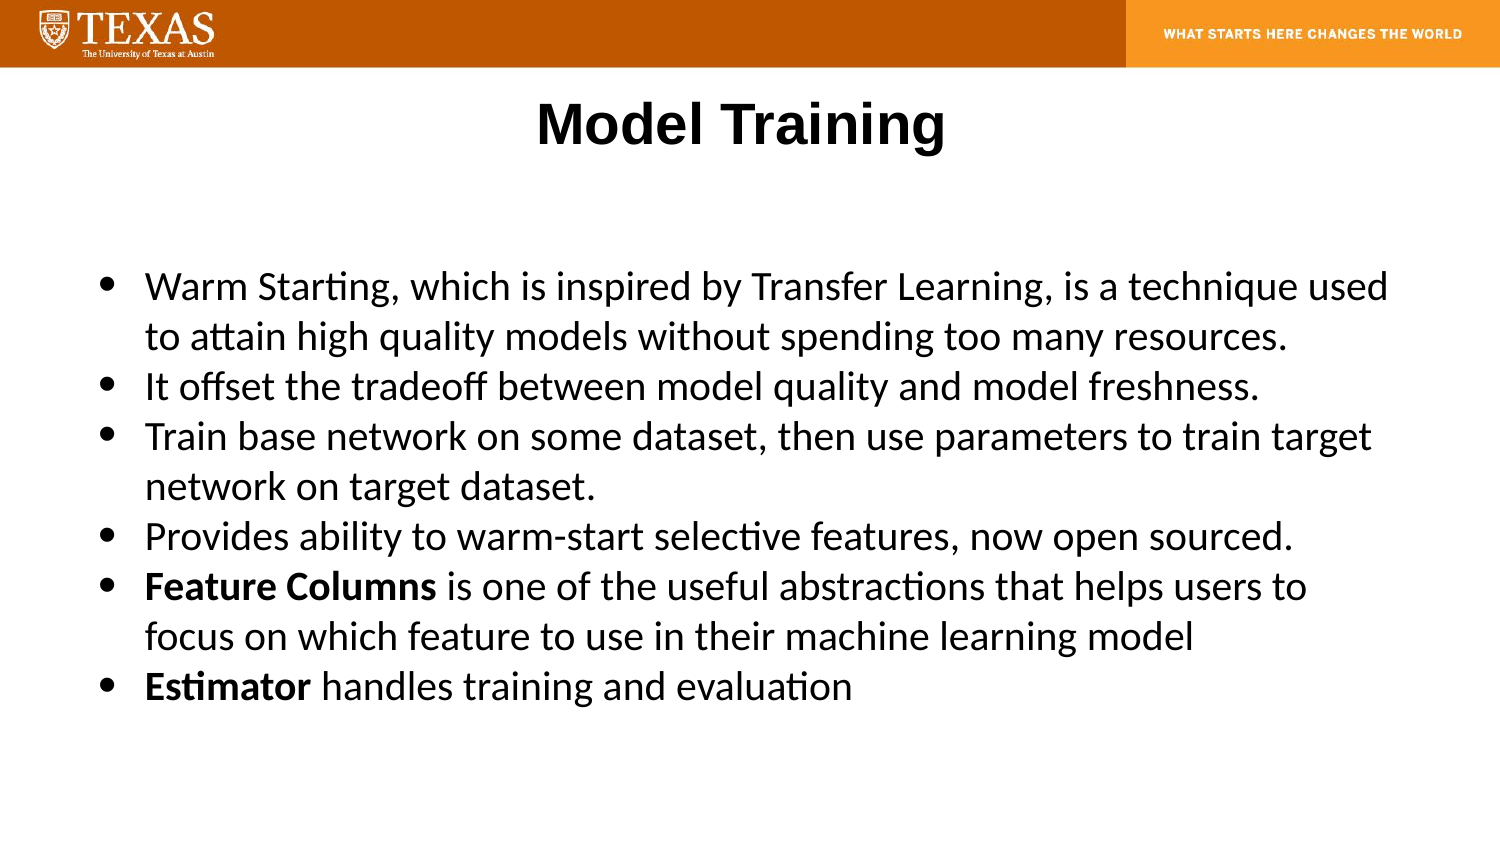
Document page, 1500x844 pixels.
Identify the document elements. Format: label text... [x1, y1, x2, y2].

text_box Warm Starting, which is inspired by Transfer Learning, is a technique used to attain high quality models without spending too many resources. It offset the tradeoff between model quality and model freshness. Train base network on some dataset, then use parameters to train target network on target dataset. Provides ability to warm-start selective features, now open sourced. Feature Columns is one of the useful abstractions that helps users to focus on which feature to use in their machine learning model Estimator handles training and evaluation [83, 251, 1417, 717]
text_box Model Training [83, 71, 1417, 167]
picture [0, 0, 1500, 844]
